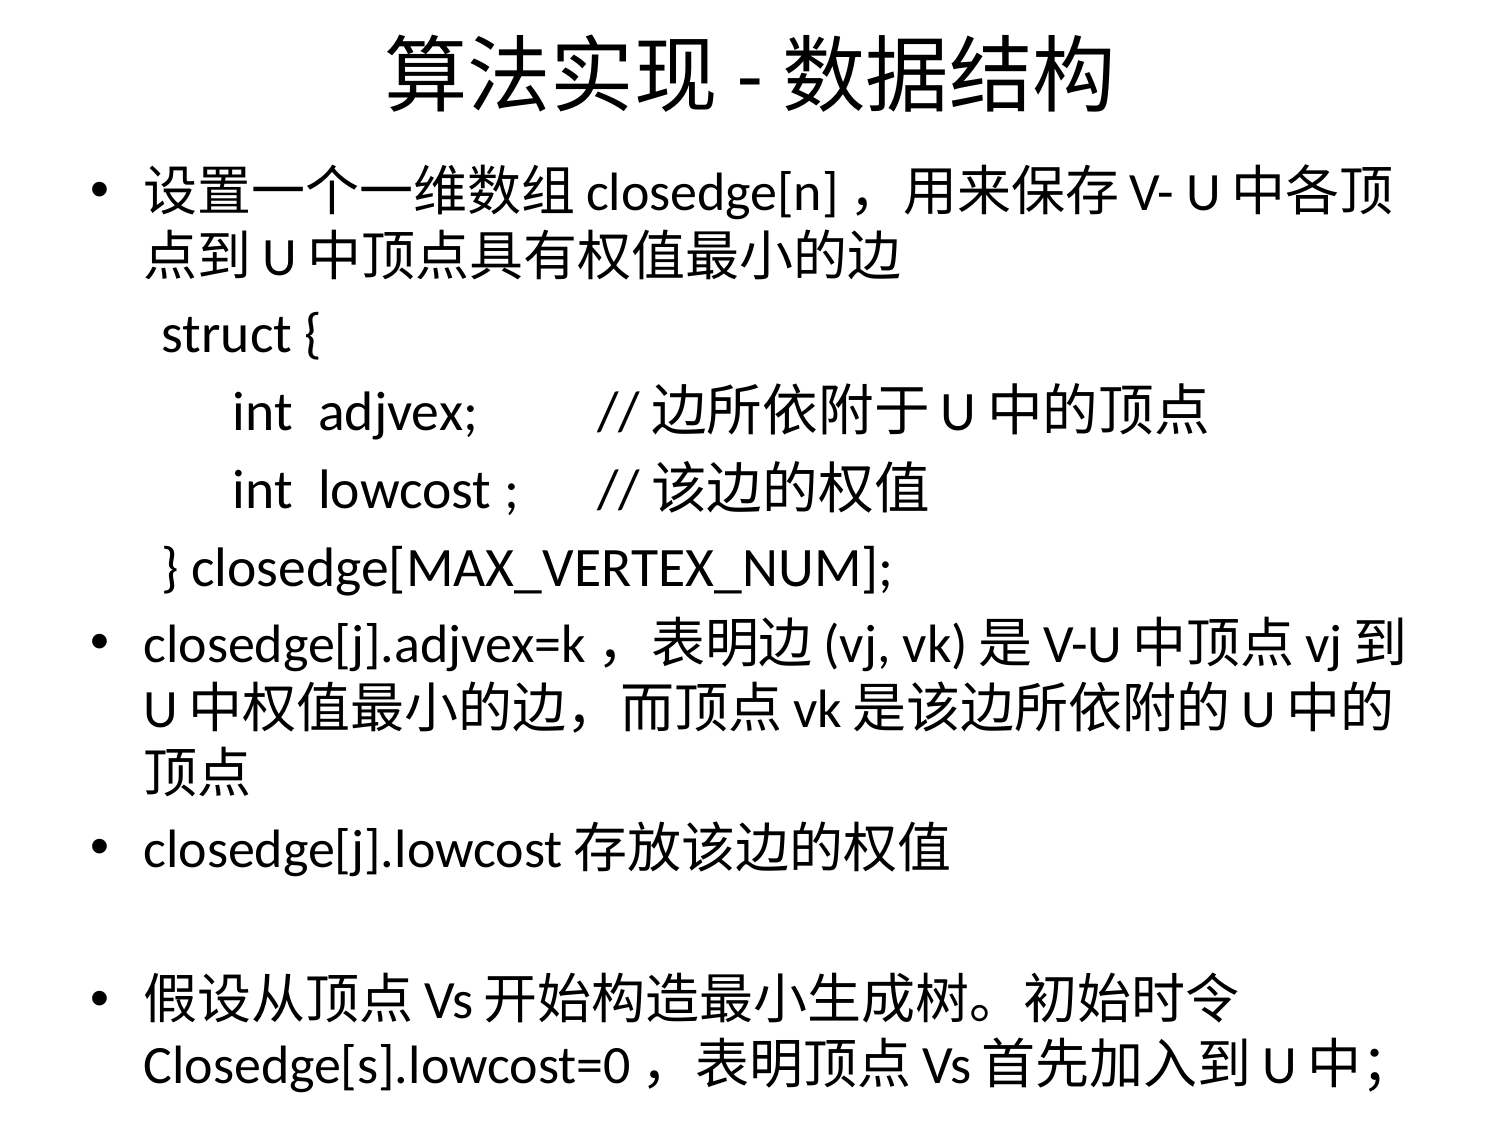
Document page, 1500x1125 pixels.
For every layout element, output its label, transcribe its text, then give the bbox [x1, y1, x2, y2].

list 设置一个一维数组closedge[n]，用来保存V- U中各顶点到U中顶点具有权值最小的边 struct { int adjvex; //边所依附于U中的顶点 int lowcost ; //该边的权值 } closedge[MAX_VERTEX_NUM]; closedge[j].adjvex=k，表明边(vj, vk)是V-U中顶点vj到U中权值最小的边，而顶点vk是该边所依附的U中的顶点 closedge[j].lowcost存放该边的权值 假设从顶点Vs开始构造最小生成树。初始时令Closedge[s].lowcost=0，表明顶点Vs首先加入到U中； [75, 149, 1425, 1106]
title 算法实现-数据结构 [75, 0, 1425, 149]
